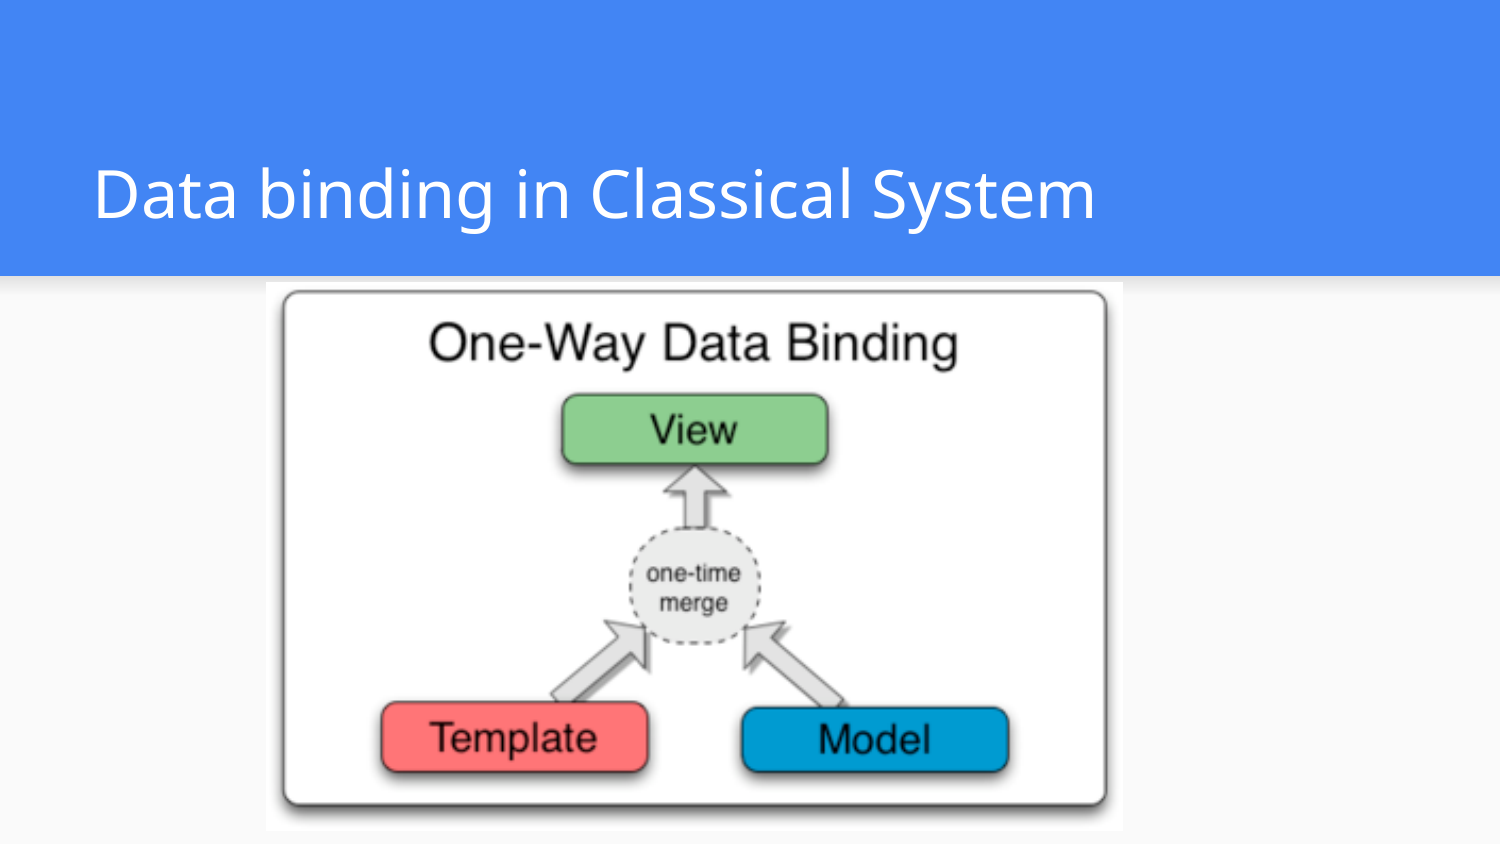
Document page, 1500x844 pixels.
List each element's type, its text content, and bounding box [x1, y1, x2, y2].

title Data binding in Classical System [77, 121, 1427, 248]
picture [266, 282, 1123, 831]
